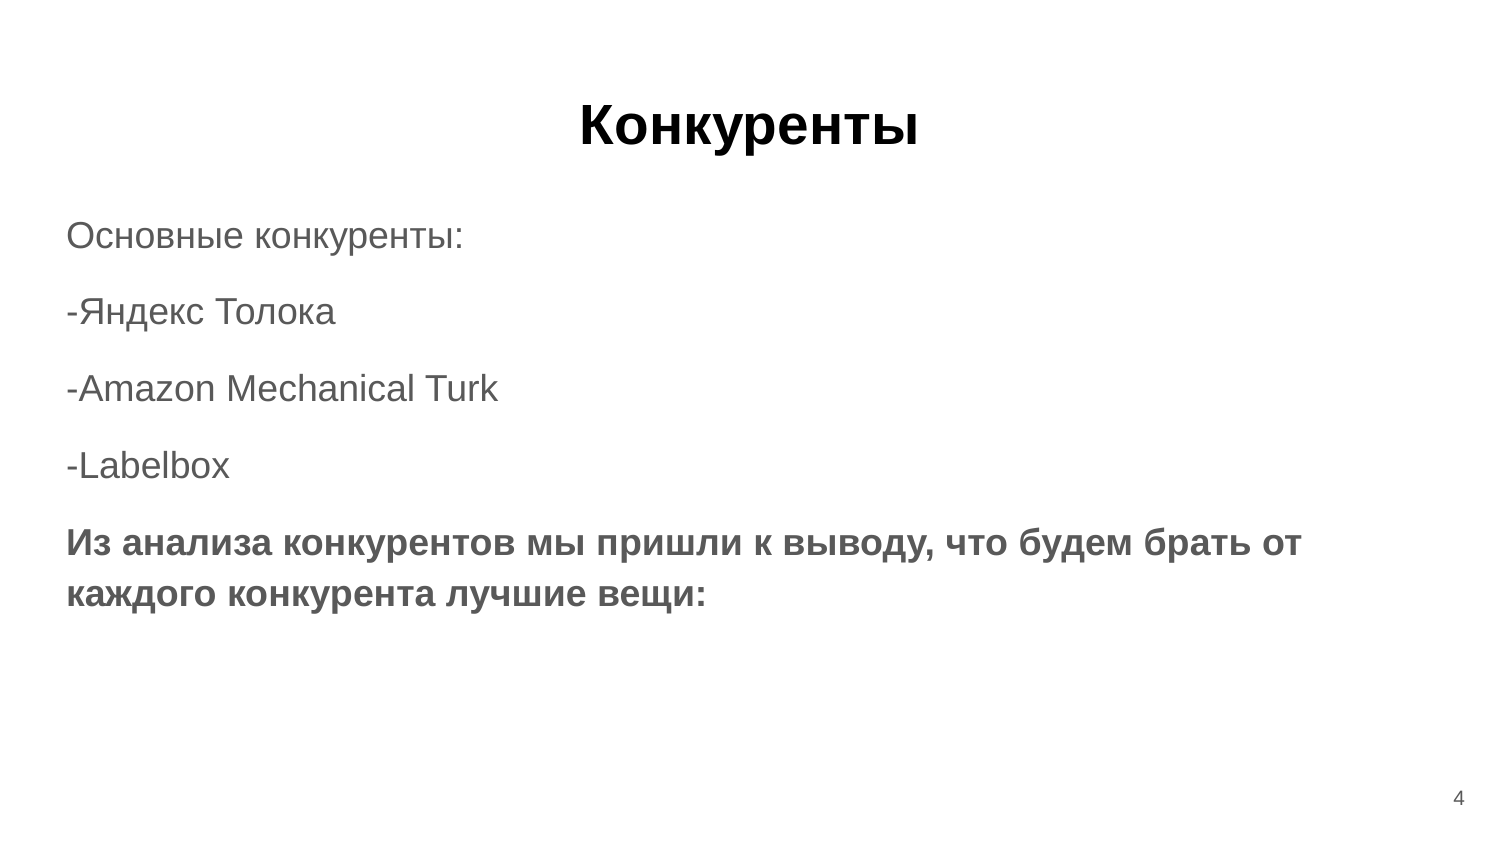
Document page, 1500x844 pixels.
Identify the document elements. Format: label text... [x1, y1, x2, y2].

list Основные конкуренты: -Яндекс Толока -Amazon Mechanical Turk -Labelbox Из анализа конкурентов мы пришли к выводу, что будем брать от каждого конкурента лучшие вещи: [51, 189, 1449, 750]
title Конкуренты [51, 72, 1449, 167]
slide_number ‹#› [1389, 764, 1480, 830]
